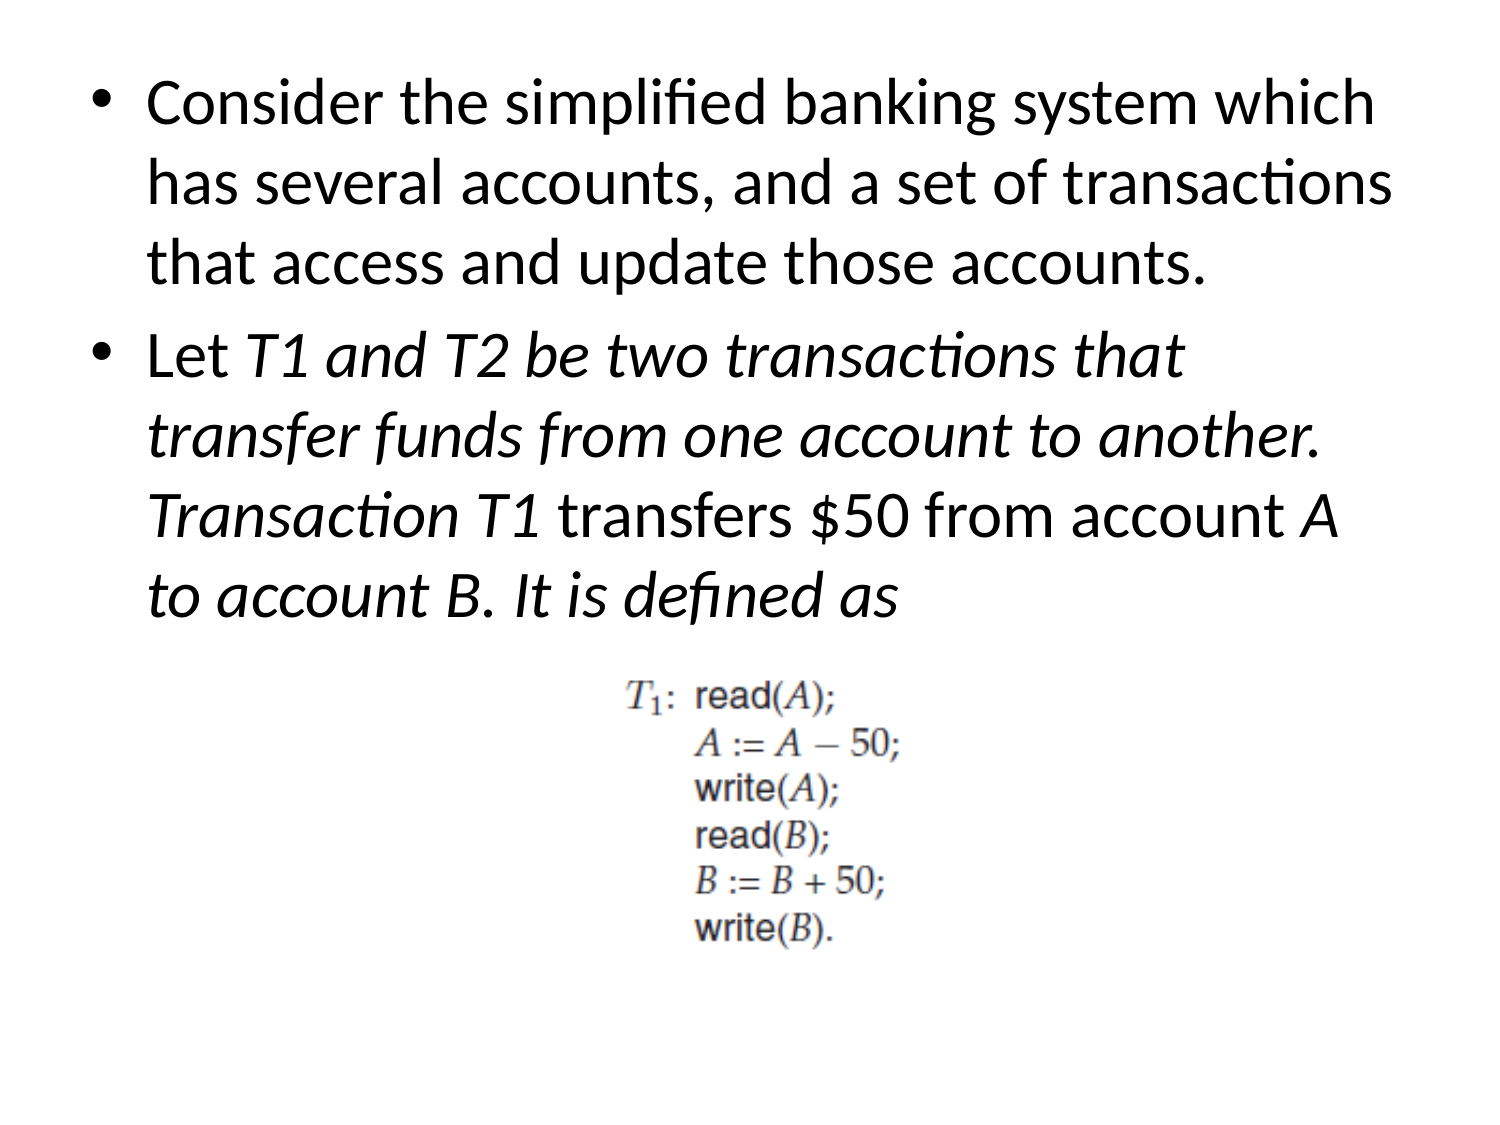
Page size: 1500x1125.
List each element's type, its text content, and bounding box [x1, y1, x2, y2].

picture [574, 649, 944, 963]
list Consider the simplified banking system which has several accounts, and a set of transactions that access and update those accounts. Let T1 and T2 be two transactions that transfer funds from one account to another. Transaction T1 transfers $50 from account A to account B. It is defined as [75, 50, 1425, 1005]
